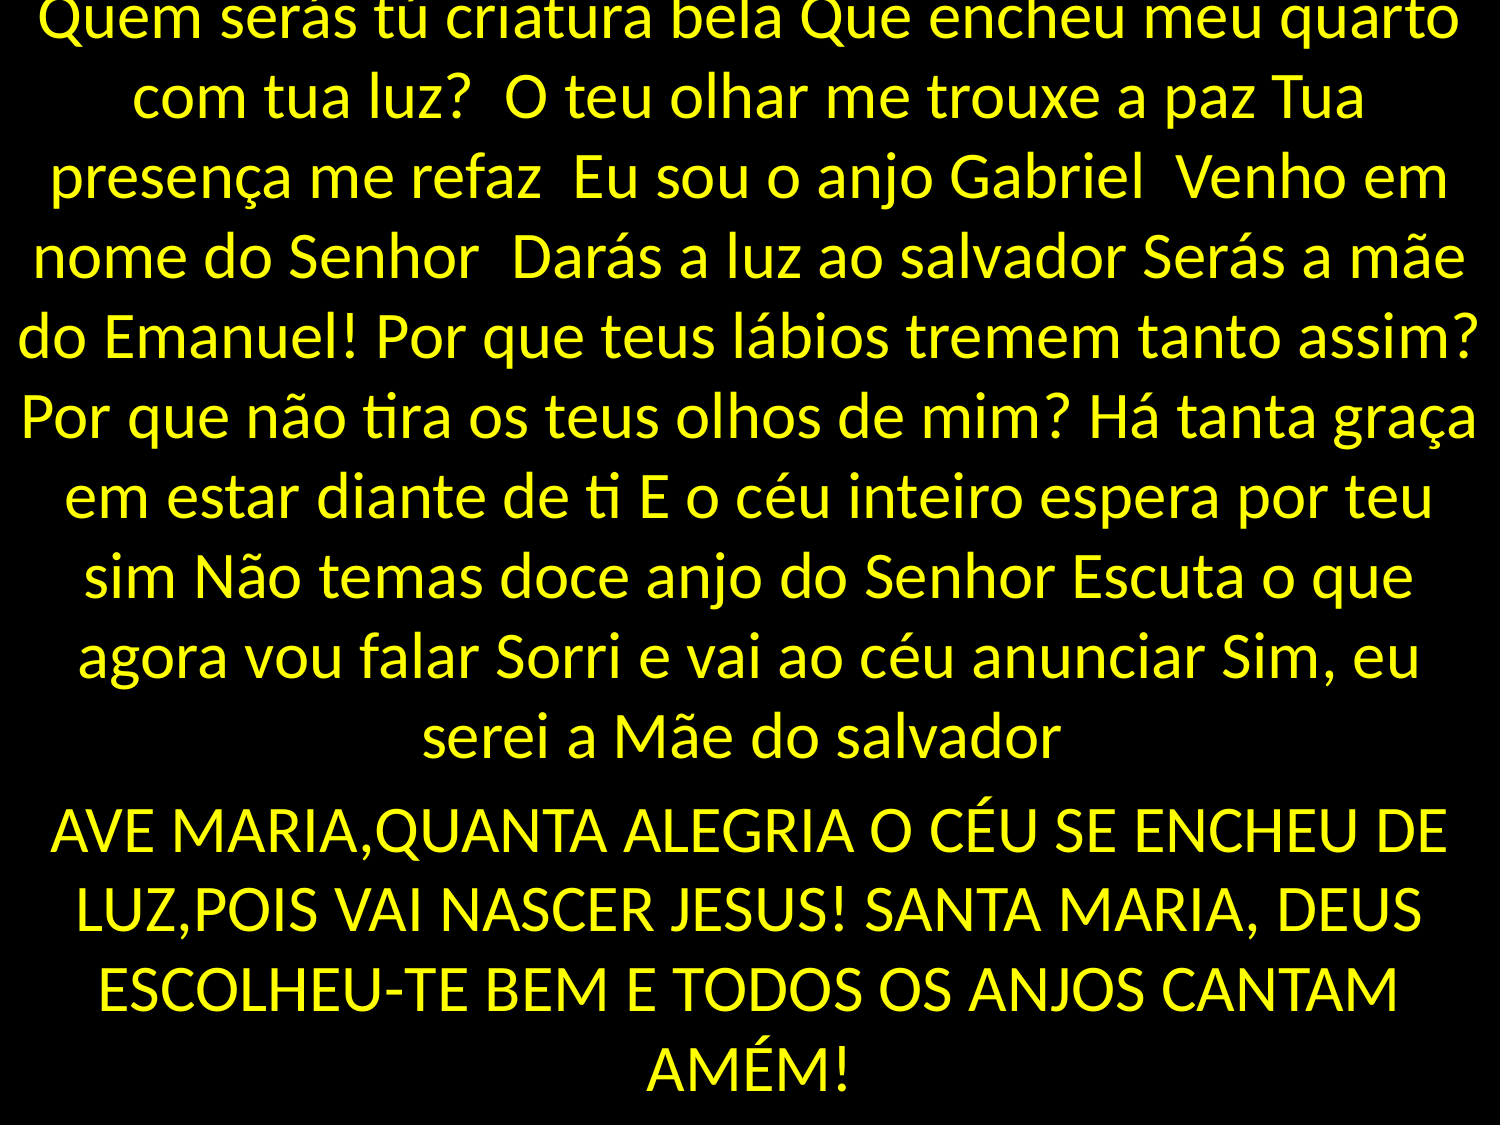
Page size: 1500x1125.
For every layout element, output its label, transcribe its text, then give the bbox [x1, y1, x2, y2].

subtitle Quem serás tú criatura bela Que encheu meu quarto com tua luz? O teu olhar me trouxe a paz Tua presença me refaz Eu sou o anjo Gabriel Venho em nome do Senhor Darás a luz ao salvador Serás a mãe do Emanuel! Por que teus lábios tremem tanto assim? Por que não tira os teus olhos de mim? Há tanta graça em estar diante de ti E o céu inteiro espera por teu sim Não temas doce anjo do Senhor Escuta o que agora vou falar Sorri e vai ao céu anunciar Sim, eu serei a Mãe do salvador AVE MARIA,QUANTA ALEGRIA O CÉU SE ENCHEU DE LUZ,POIS VAI NASCER JESUS! SANTA MARIA, DEUS ESCOLHEU-TE BEM E TODOS OS ANJOS CANTAM AMÉM! [0, 0, 1500, 1125]
